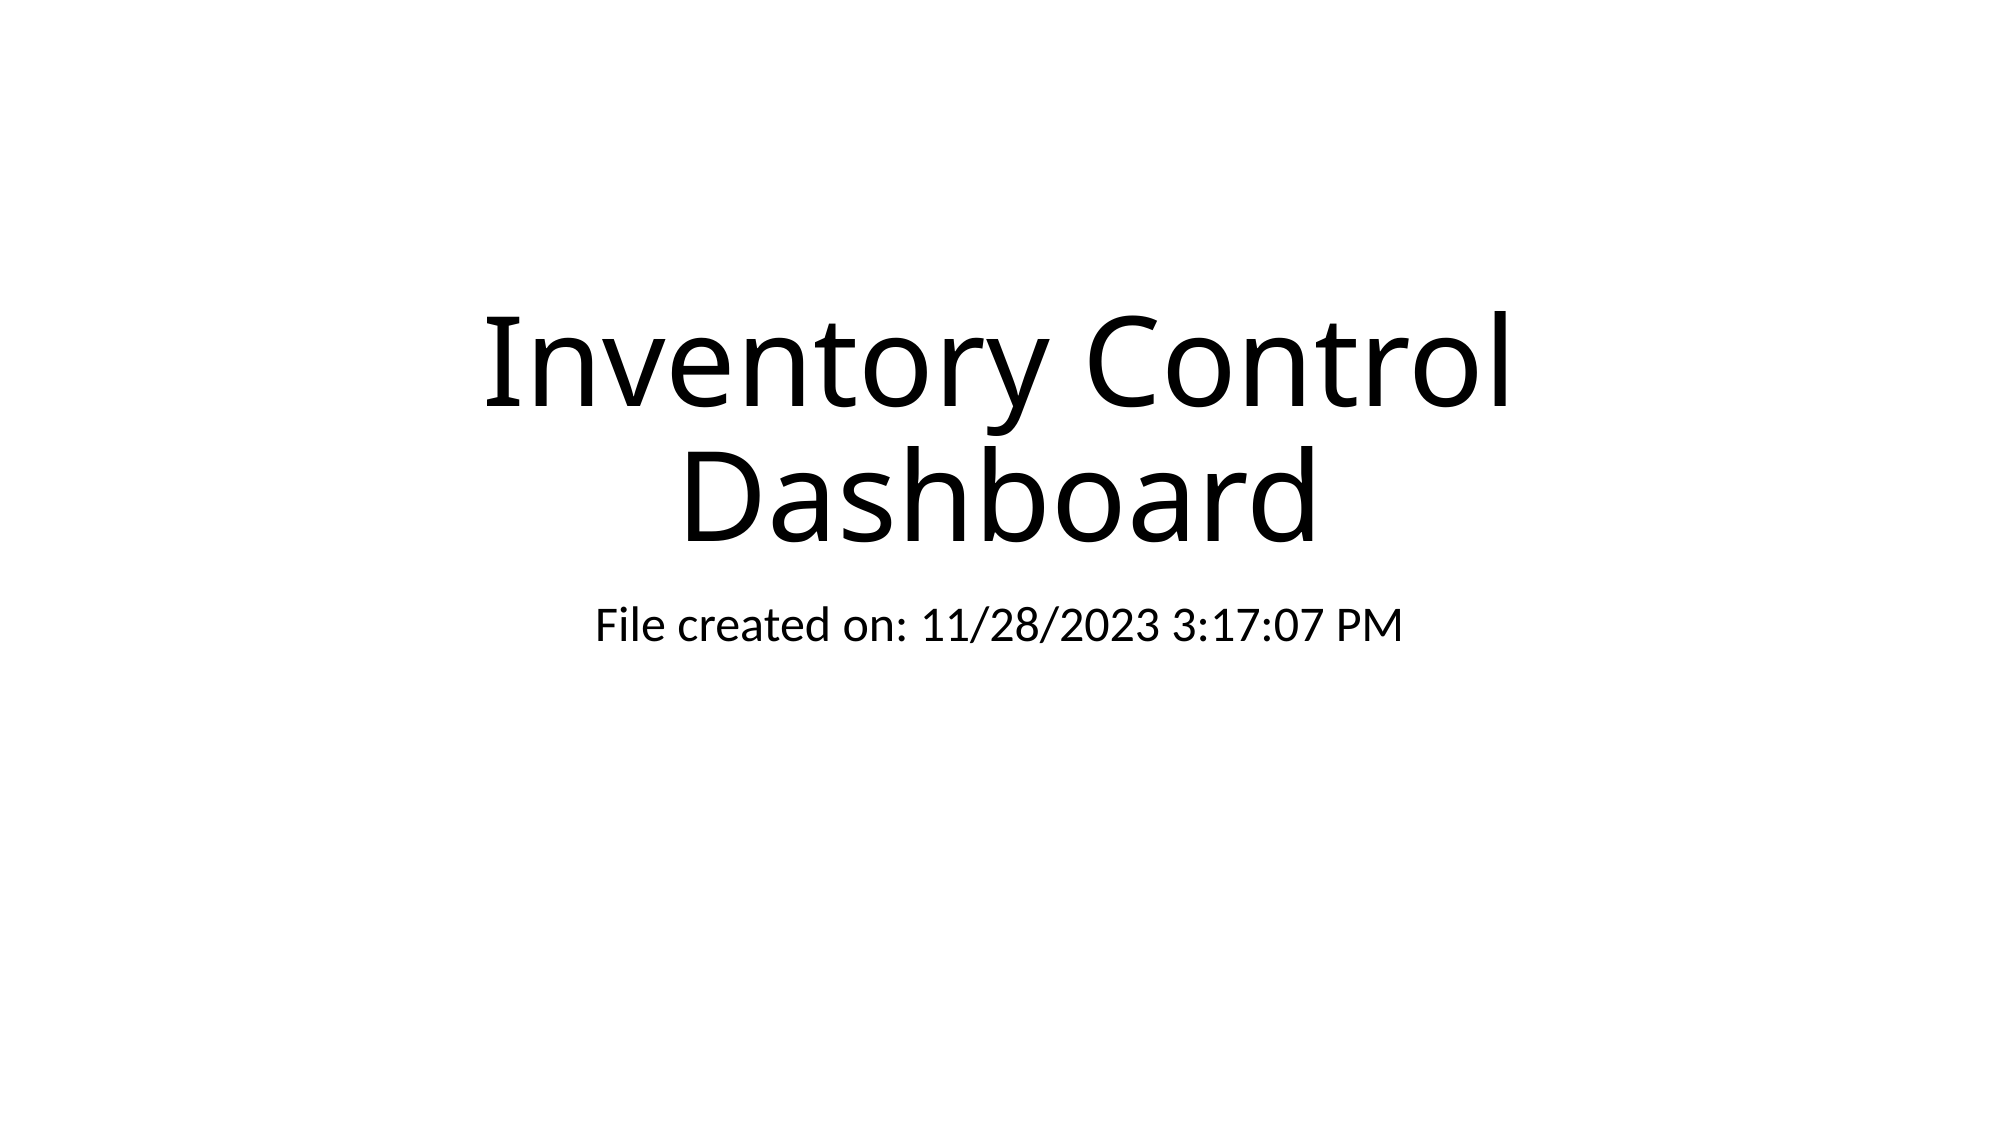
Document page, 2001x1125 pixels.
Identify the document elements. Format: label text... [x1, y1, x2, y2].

title Inventory Control Dashboard [249, 184, 1750, 576]
subtitle File created on: 11/28/2023 3:17:07 PM [249, 590, 1750, 863]
